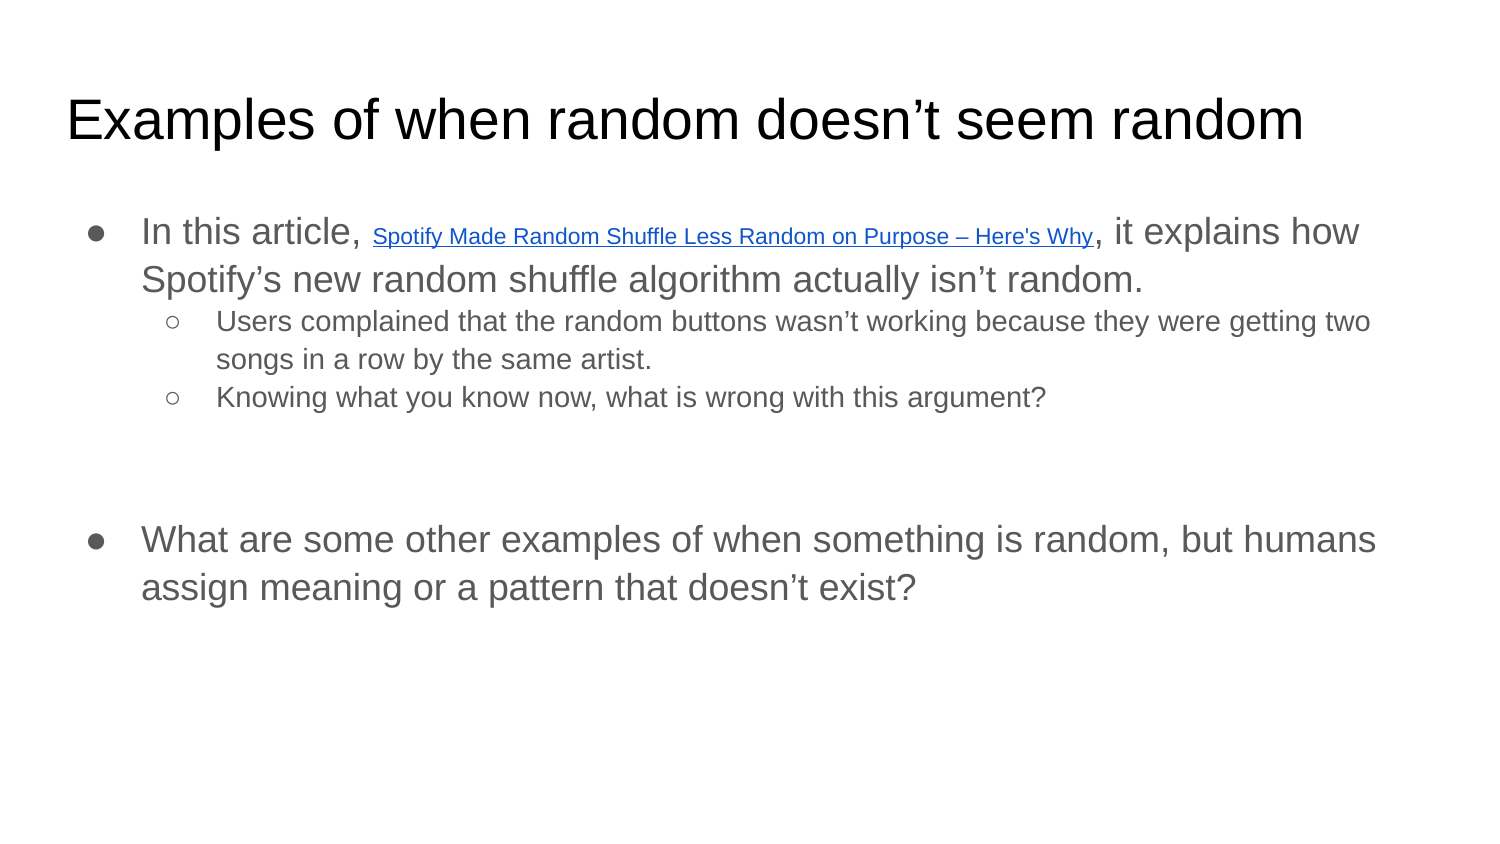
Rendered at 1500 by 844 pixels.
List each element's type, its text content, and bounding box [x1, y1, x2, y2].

list In this article, Spotify Made Random Shuffle Less Random on Purpose – Here's Why, it explains how Spotify’s new random shuffle algorithm actually isn’t random. Users complained that the random buttons wasn’t working because they were getting two songs in a row by the same artist. Knowing what you know now, what is wrong with this argument? What are some other examples of when something is random, but humans assign meaning or a pattern that doesn’t exist? [51, 189, 1449, 750]
title Examples of when random doesn’t seem random [51, 72, 1449, 167]
